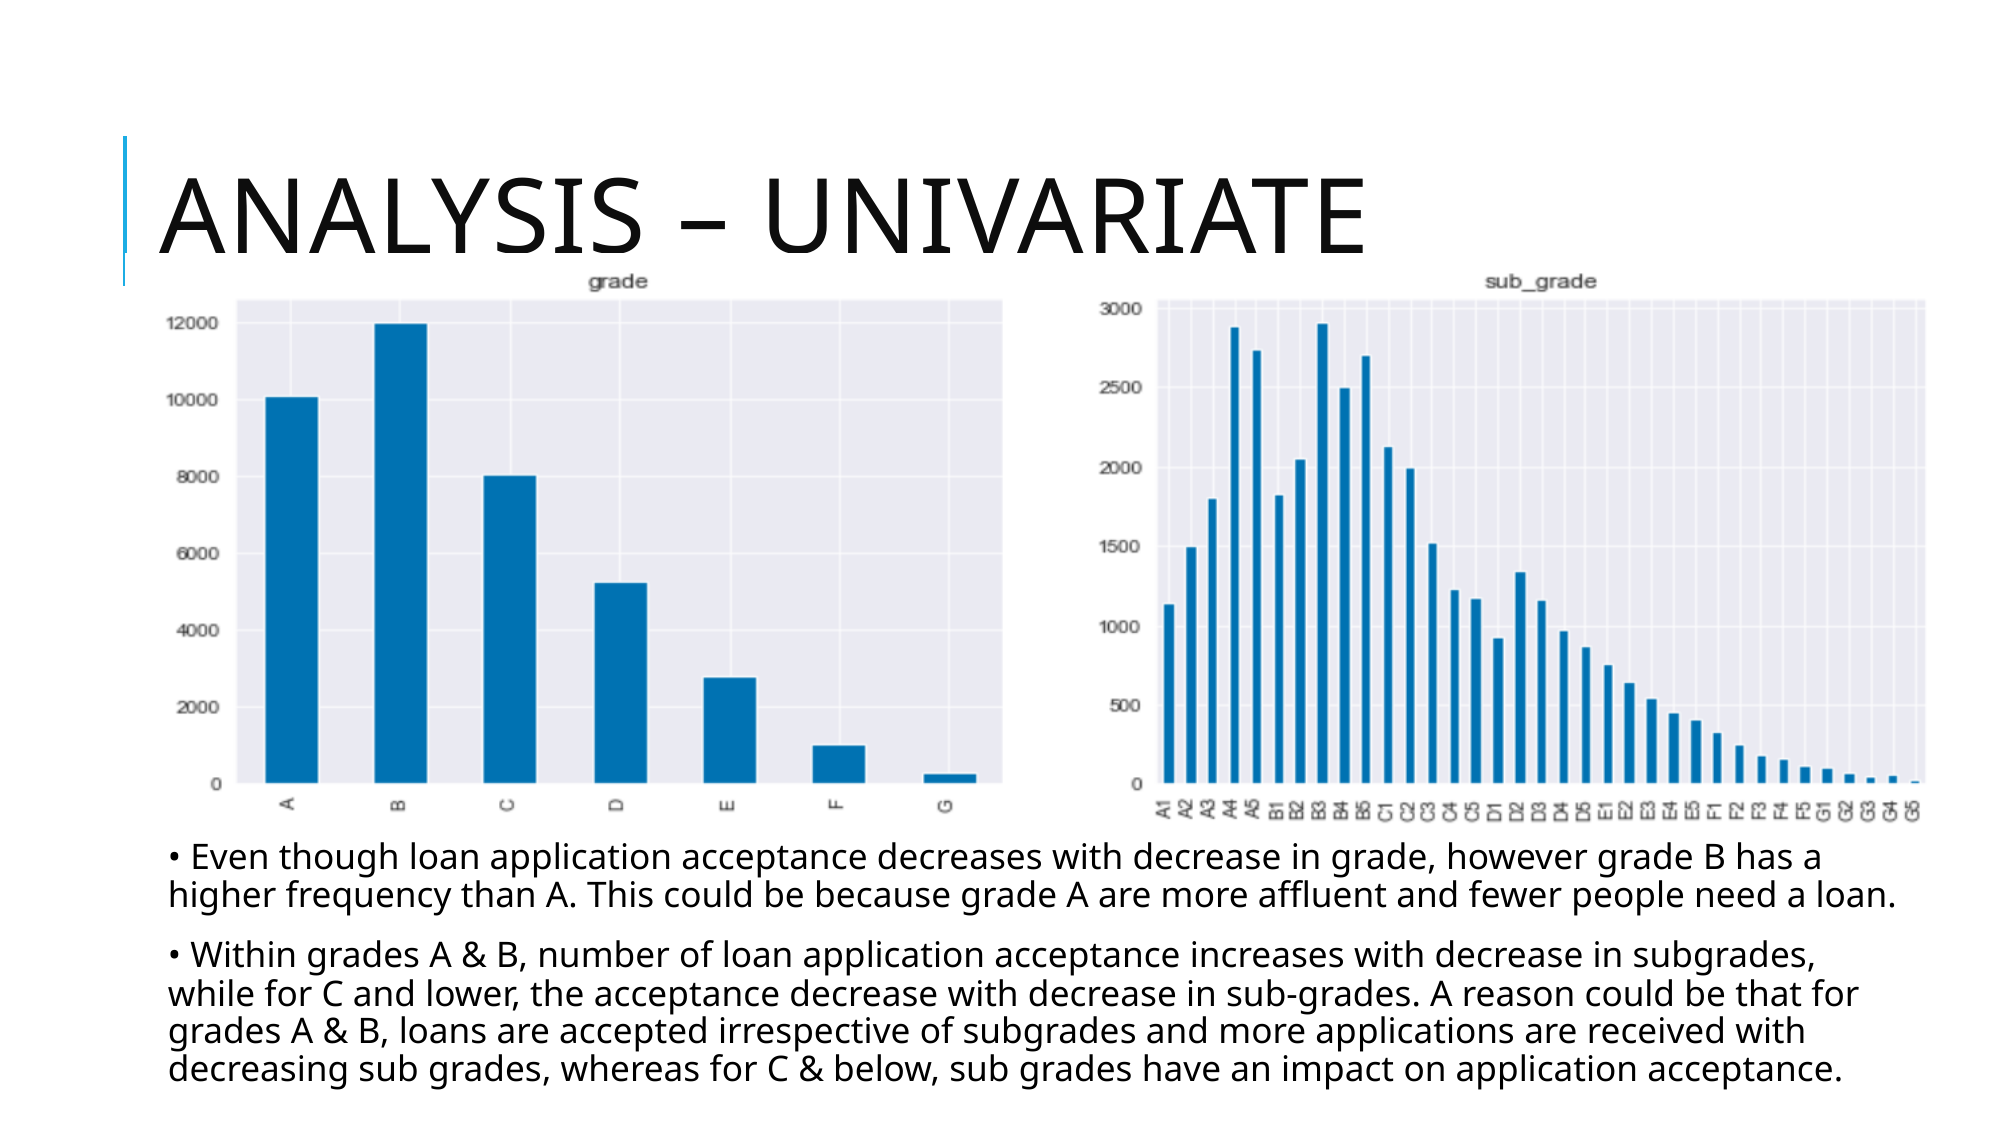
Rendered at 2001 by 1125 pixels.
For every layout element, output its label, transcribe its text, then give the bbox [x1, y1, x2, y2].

picture [125, 253, 1951, 832]
list • Even though loan application acceptance decreases with decrease in grade, however grade B has a higher frequency than A. This could be because grade A are more affluent and fewer people need a loan. • Within grades A & B, number of loan application acceptance increases with decrease in subgrades, while for C and lower, the acceptance decrease with decrease in sub-grades. A reason could be that for grades A & B, loans are accepted irrespective of subgrades and more applications are received with decreasing sub grades, whereas for C & below, sub grades have an impact on application acceptance. [146, 842, 1917, 1102]
title Analysis – Univariate [145, 114, 1871, 250]
